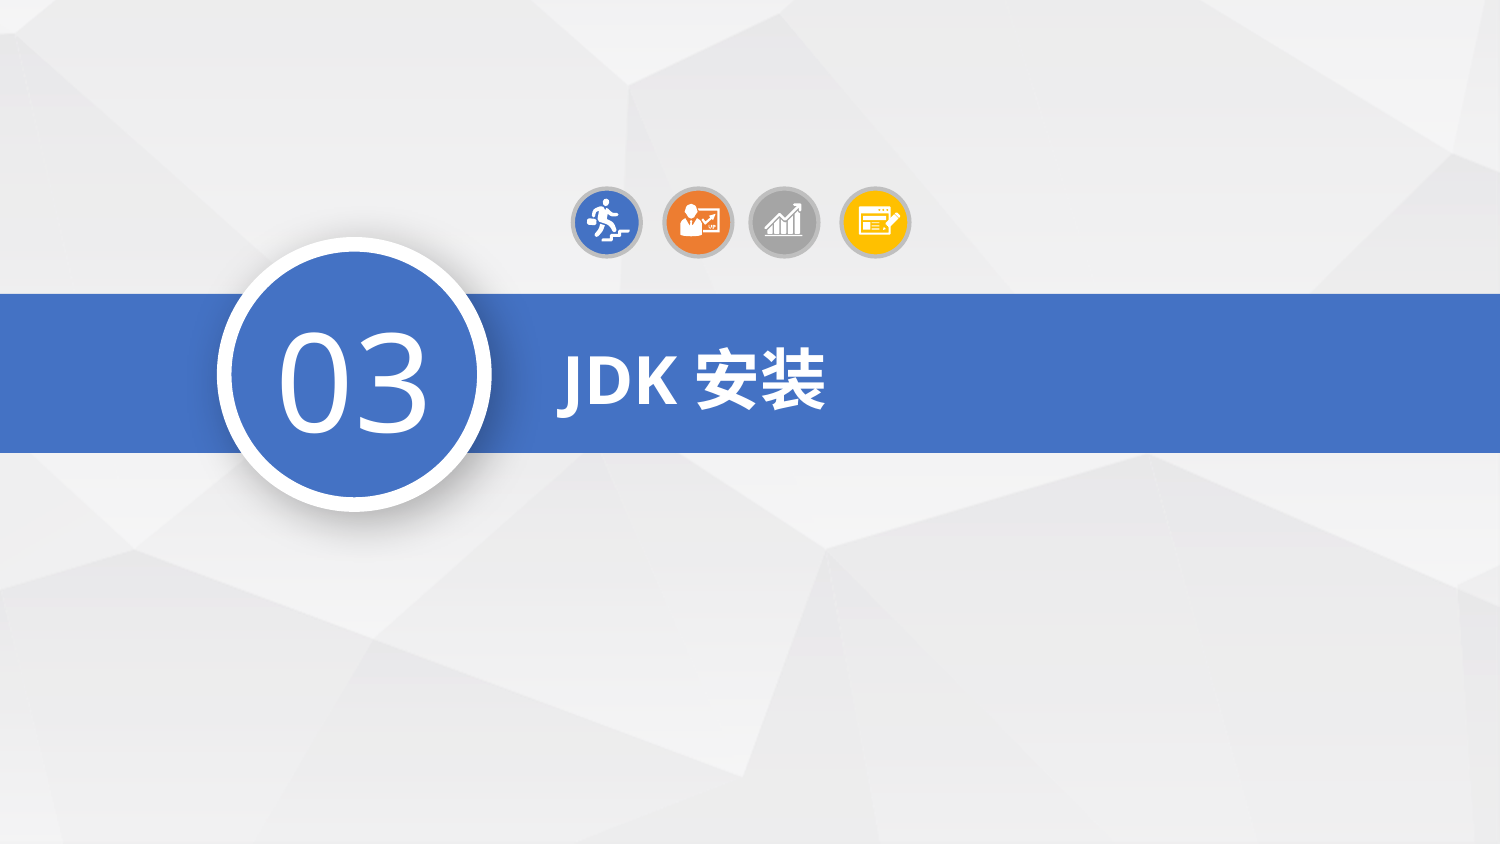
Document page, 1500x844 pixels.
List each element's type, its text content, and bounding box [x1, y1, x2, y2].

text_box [572, 188, 641, 257]
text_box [224, 244, 485, 505]
picture [0, 0, 1500, 293]
text_box [499, 293, 1500, 454]
picture [0, 454, 1500, 844]
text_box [664, 188, 733, 257]
text_box [0, 293, 224, 454]
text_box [750, 188, 819, 257]
text_box JDK安装 [547, 330, 1139, 426]
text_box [841, 188, 910, 257]
